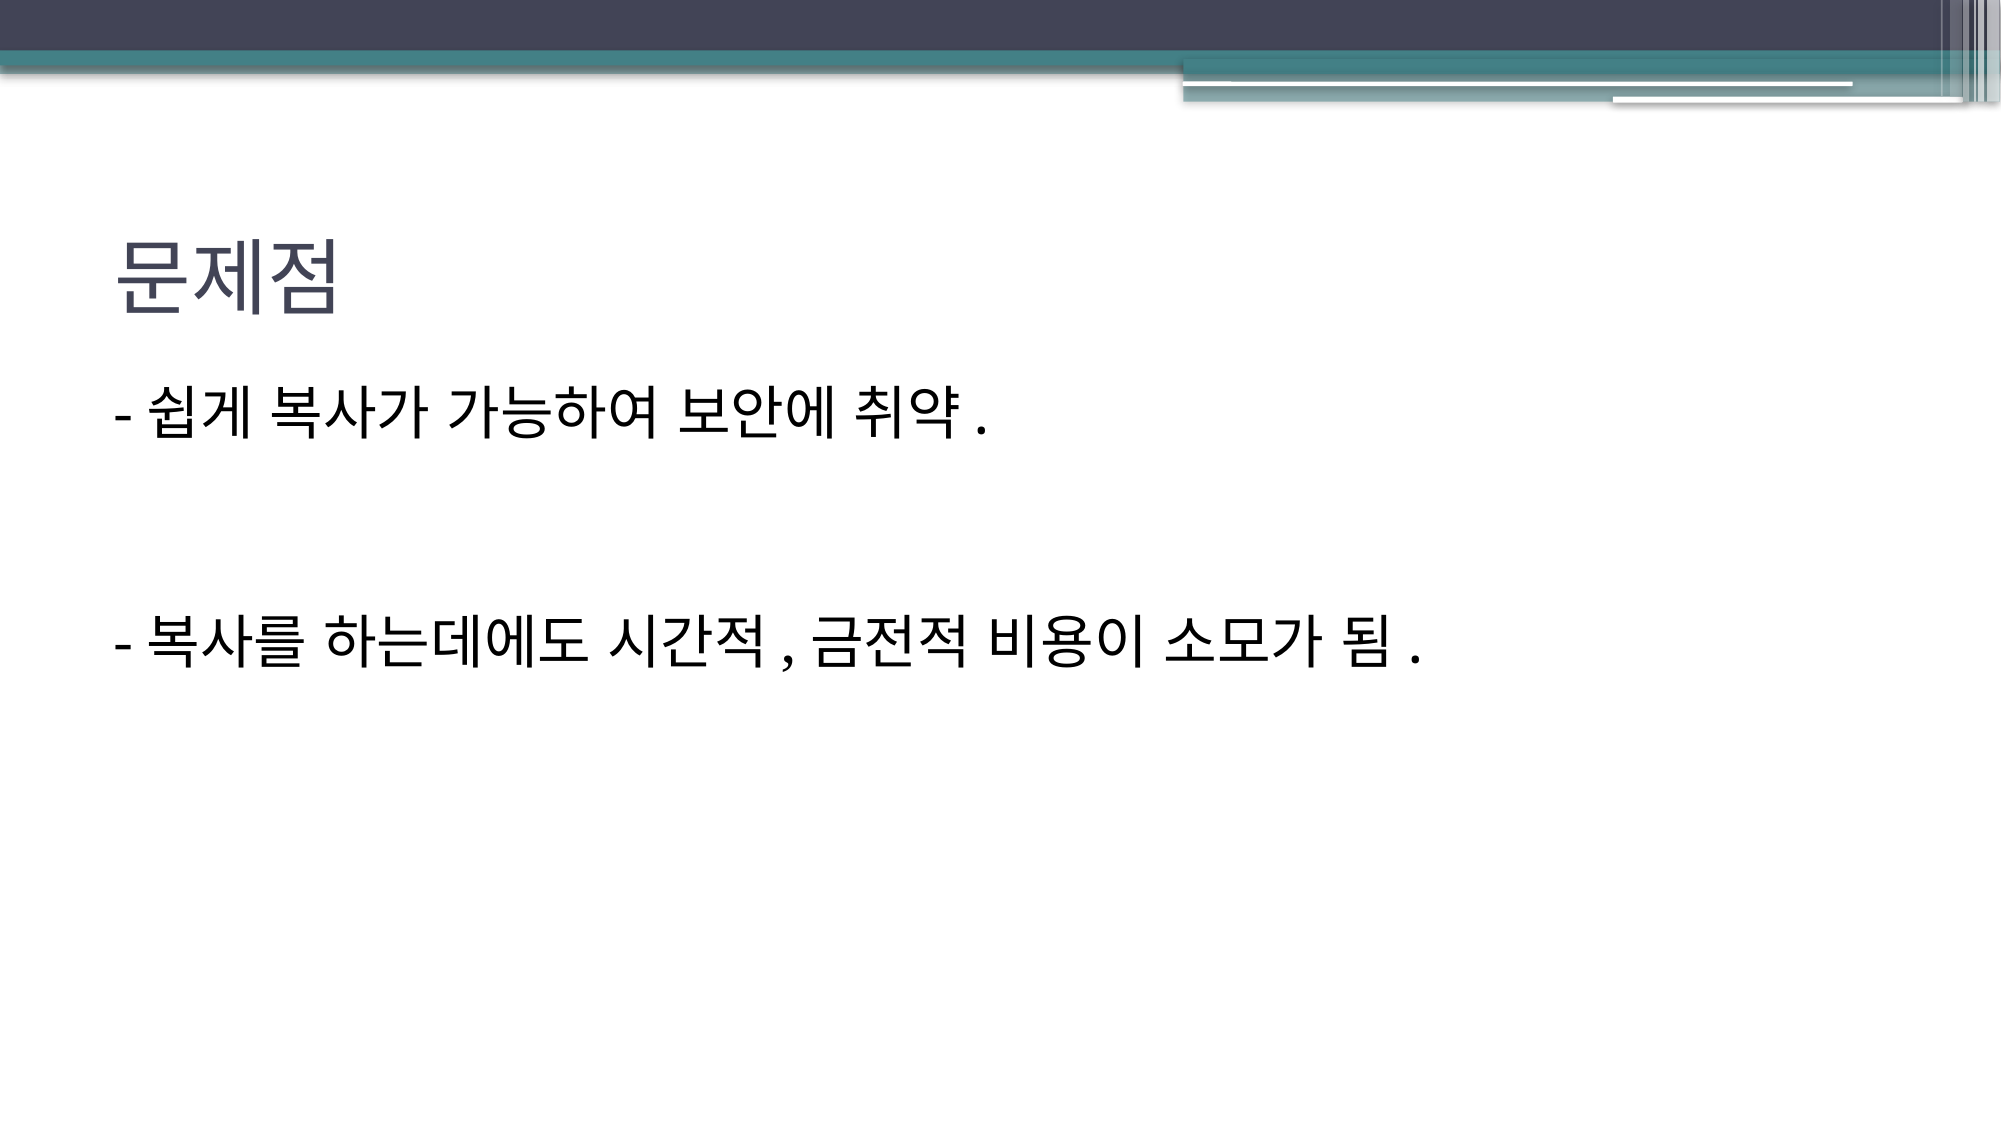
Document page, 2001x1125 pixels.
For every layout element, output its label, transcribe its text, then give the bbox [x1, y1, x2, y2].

list -쉽게 복사가 가능하여 보안에 취약. -복사를 하는데에도 시간적,금전적 비용이 소모가 됨. [99, 368, 1900, 1079]
title 문제점 [99, 187, 1900, 363]
